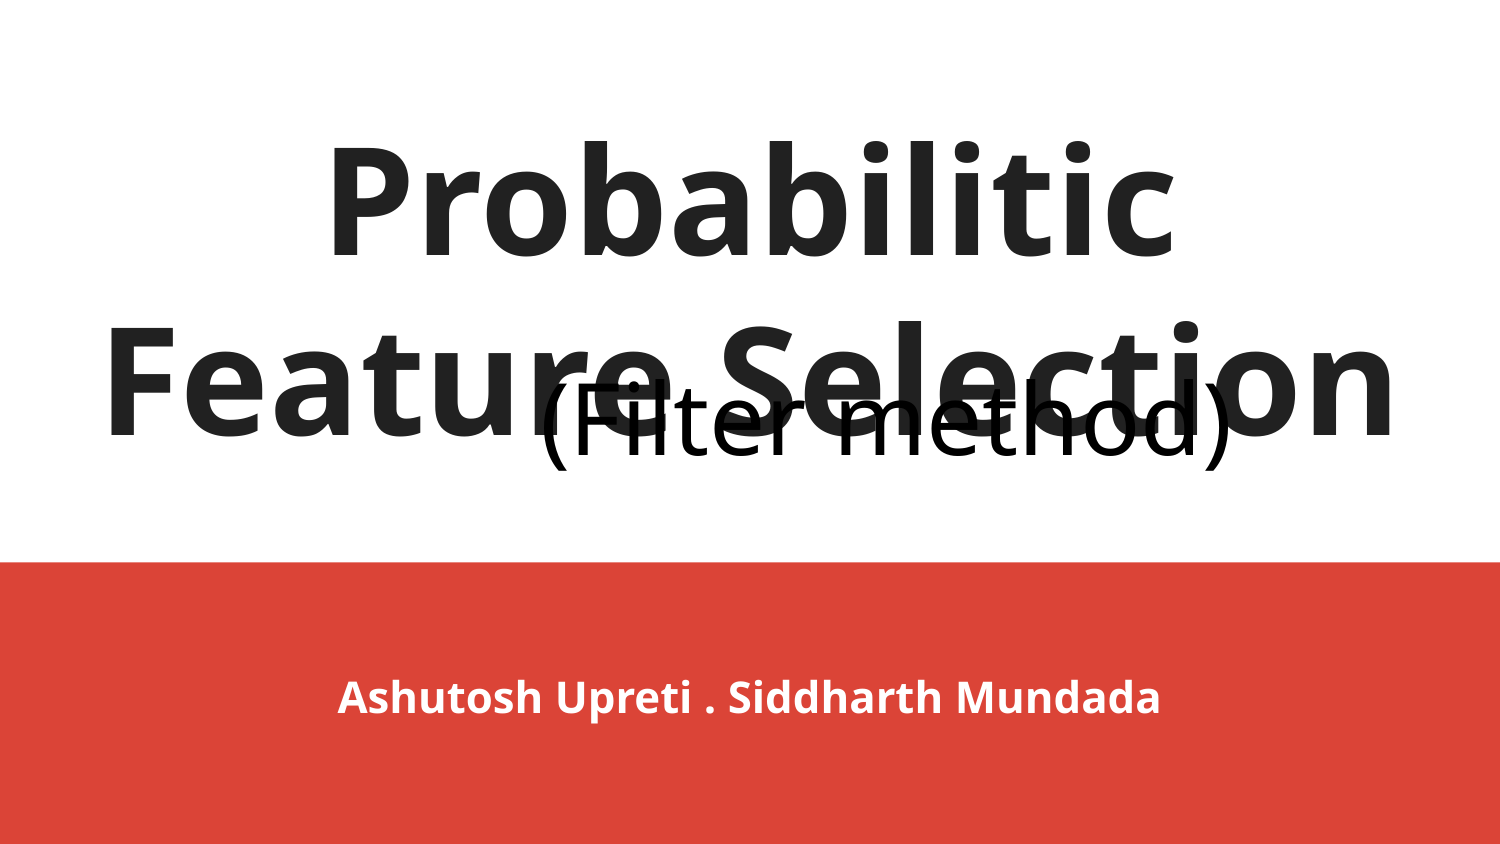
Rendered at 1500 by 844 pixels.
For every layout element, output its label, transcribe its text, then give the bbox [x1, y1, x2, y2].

title Probabilitic Feature Selection [51, 64, 1449, 506]
subtitle Ashutosh Upreti . Siddharth Mundada [51, 638, 1449, 755]
text_box (Filter method) [0, 340, 1409, 476]
